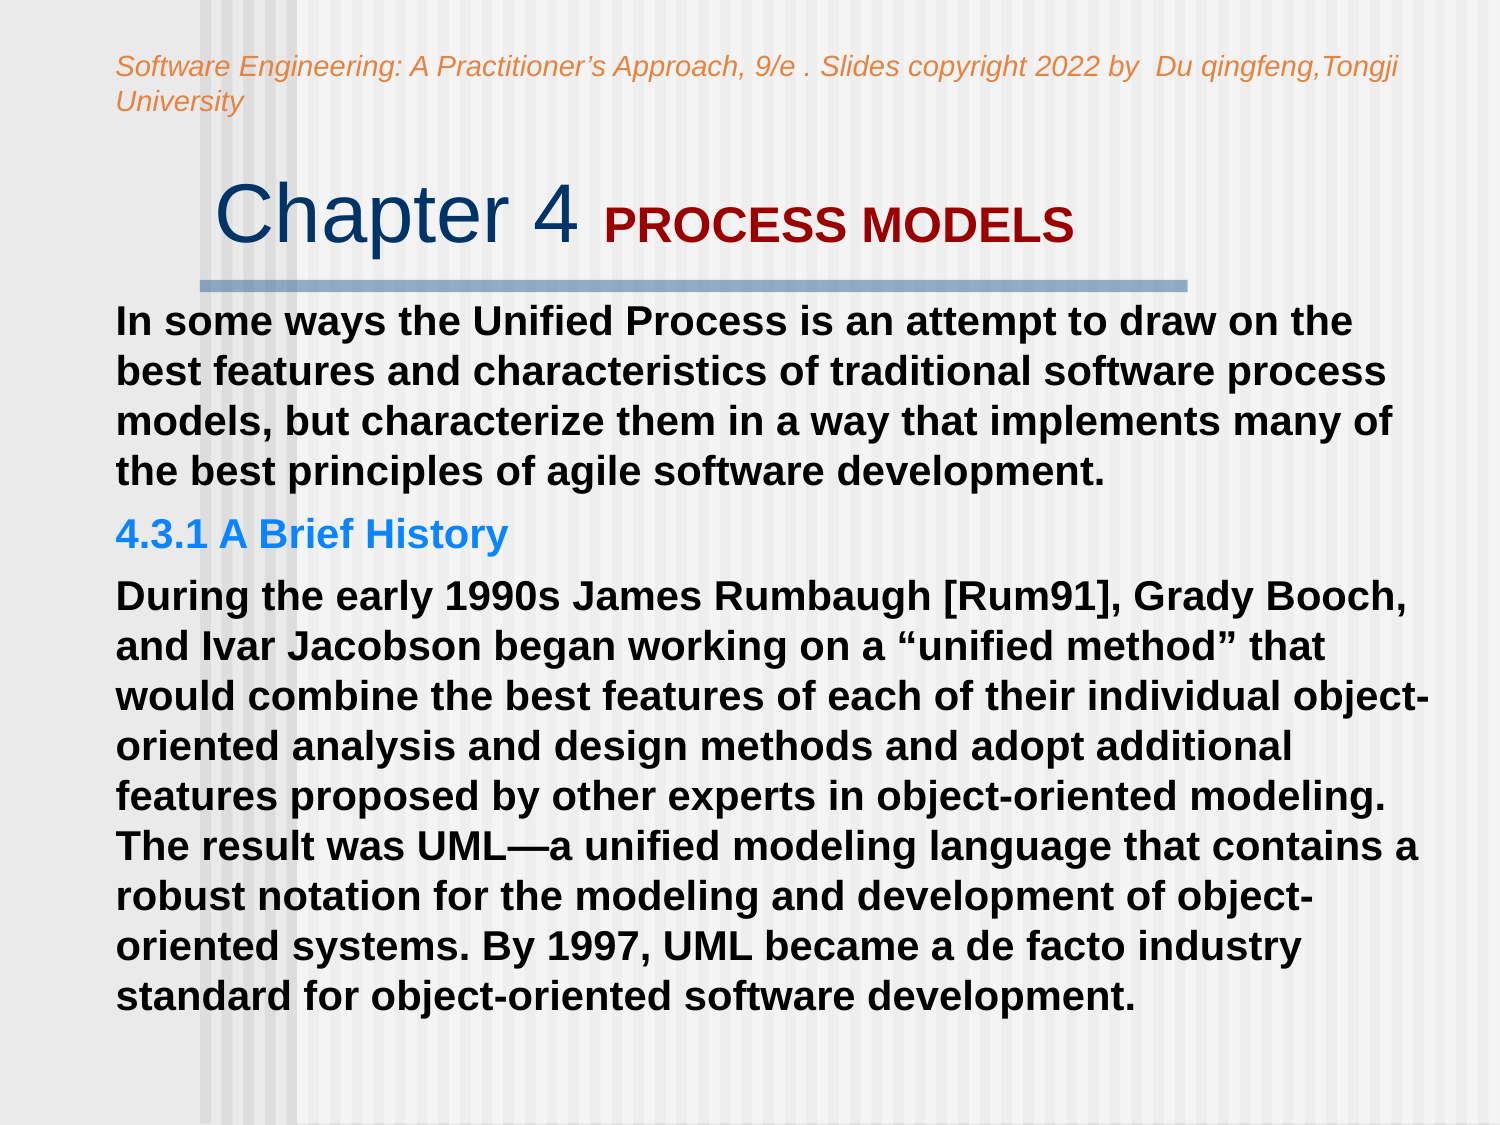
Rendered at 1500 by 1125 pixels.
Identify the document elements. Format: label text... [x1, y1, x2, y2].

list In some ways the Unified Process is an attempt to draw on the best features and characteristics of traditional software process models, but characterize them in a way that implements many of the best principles of agile software development. 4.3.1 A Brief History During the early 1990s James Rumbaugh [Rum91], Grady Booch, and Ivar Jacobson began working on a “unified method” that would combine the best features of each of their individual object-oriented analysis and design methods and adopt additional features proposed by other experts in object-oriented modeling. The result was UML—a unified modeling language that contains a robust notation for the modeling and development of object- oriented systems. By 1997, UML became a de facto industry standard for object-oriented software development. [100, 286, 1459, 1004]
title Chapter 4 PROCESS MODELS [199, 162, 1379, 267]
text_box Software Engineering: A Practitioner’s Approach, 9/e . Slides copyright 2022 by Du qingfeng,Tongji University [100, 40, 1417, 125]
